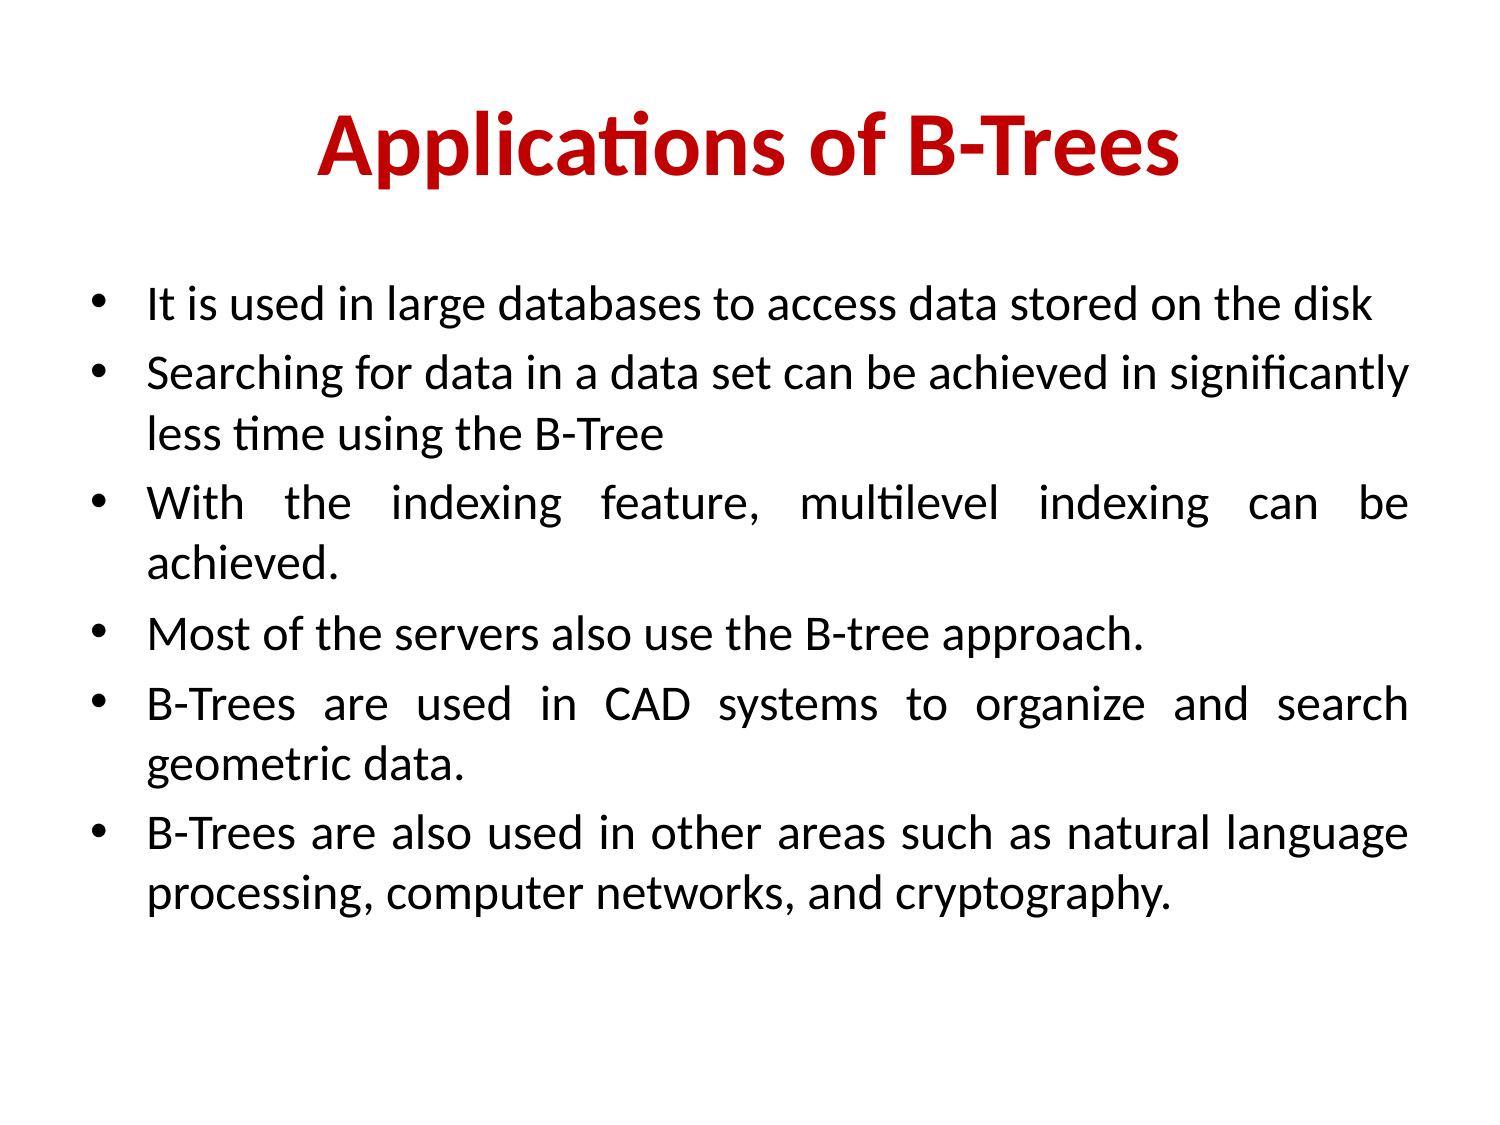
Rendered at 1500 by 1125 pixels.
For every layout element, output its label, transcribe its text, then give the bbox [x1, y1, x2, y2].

title Applications of B-Trees [75, 45, 1425, 233]
list It is used in large databases to access data stored on the disk Searching for data in a data set can be achieved in significantly less time using the B-Tree With the indexing feature, multilevel indexing can be achieved. Most of the servers also use the B-tree approach. B-Trees are used in CAD systems to organize and search geometric data. B-Trees are also used in other areas such as natural language processing, computer networks, and cryptography. [75, 262, 1425, 1005]
